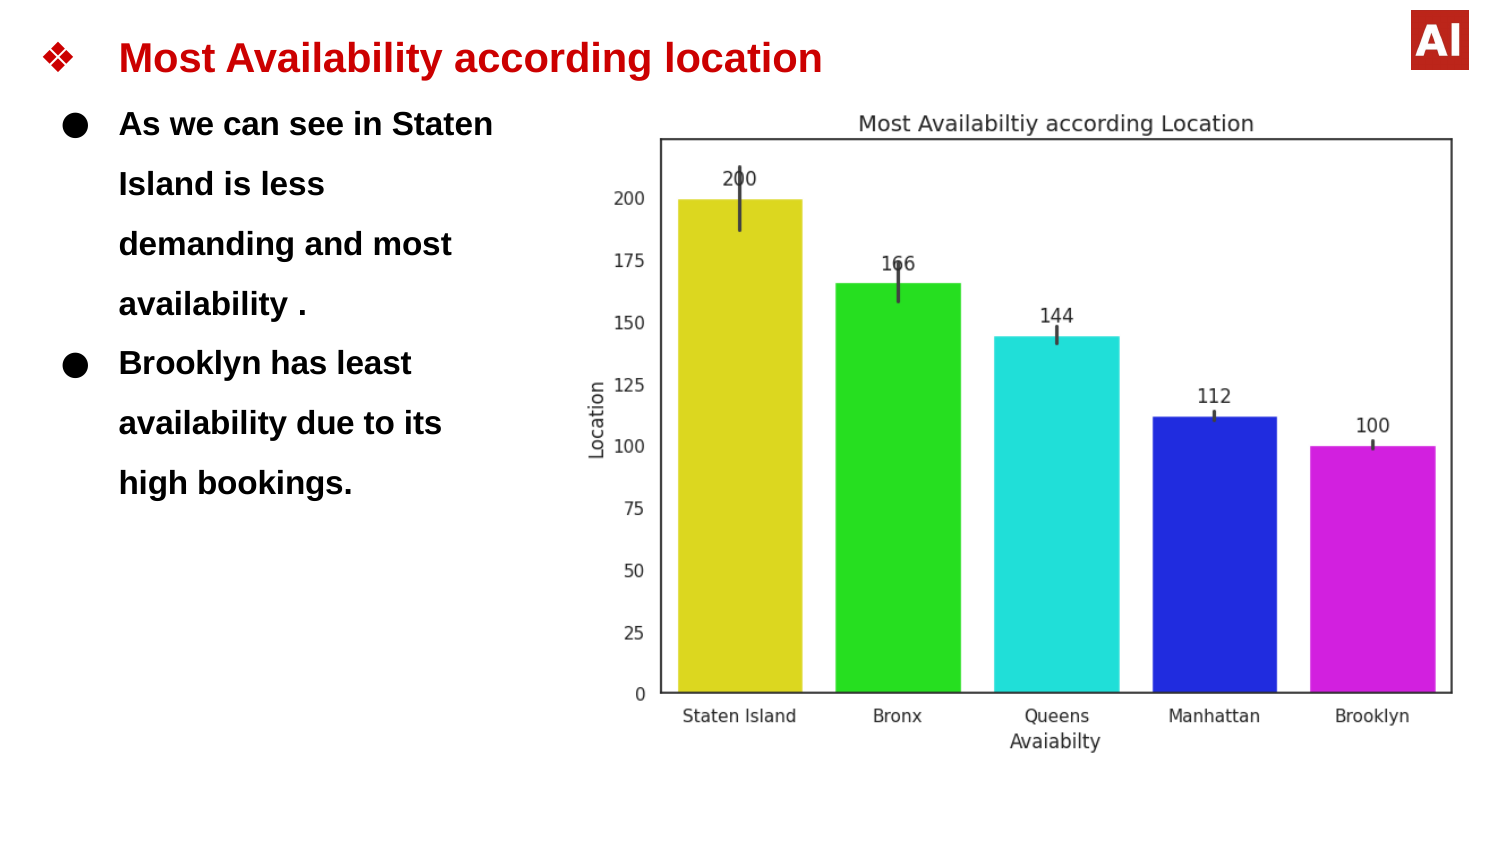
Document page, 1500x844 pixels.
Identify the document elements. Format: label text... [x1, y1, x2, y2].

picture [1411, 10, 1469, 70]
picture [575, 102, 1463, 763]
text_box Most Availability according location As we can see in Staten Island is less demanding and most availability . Brooklyn has least availability due to its high bookings. [37, 21, 1325, 502]
